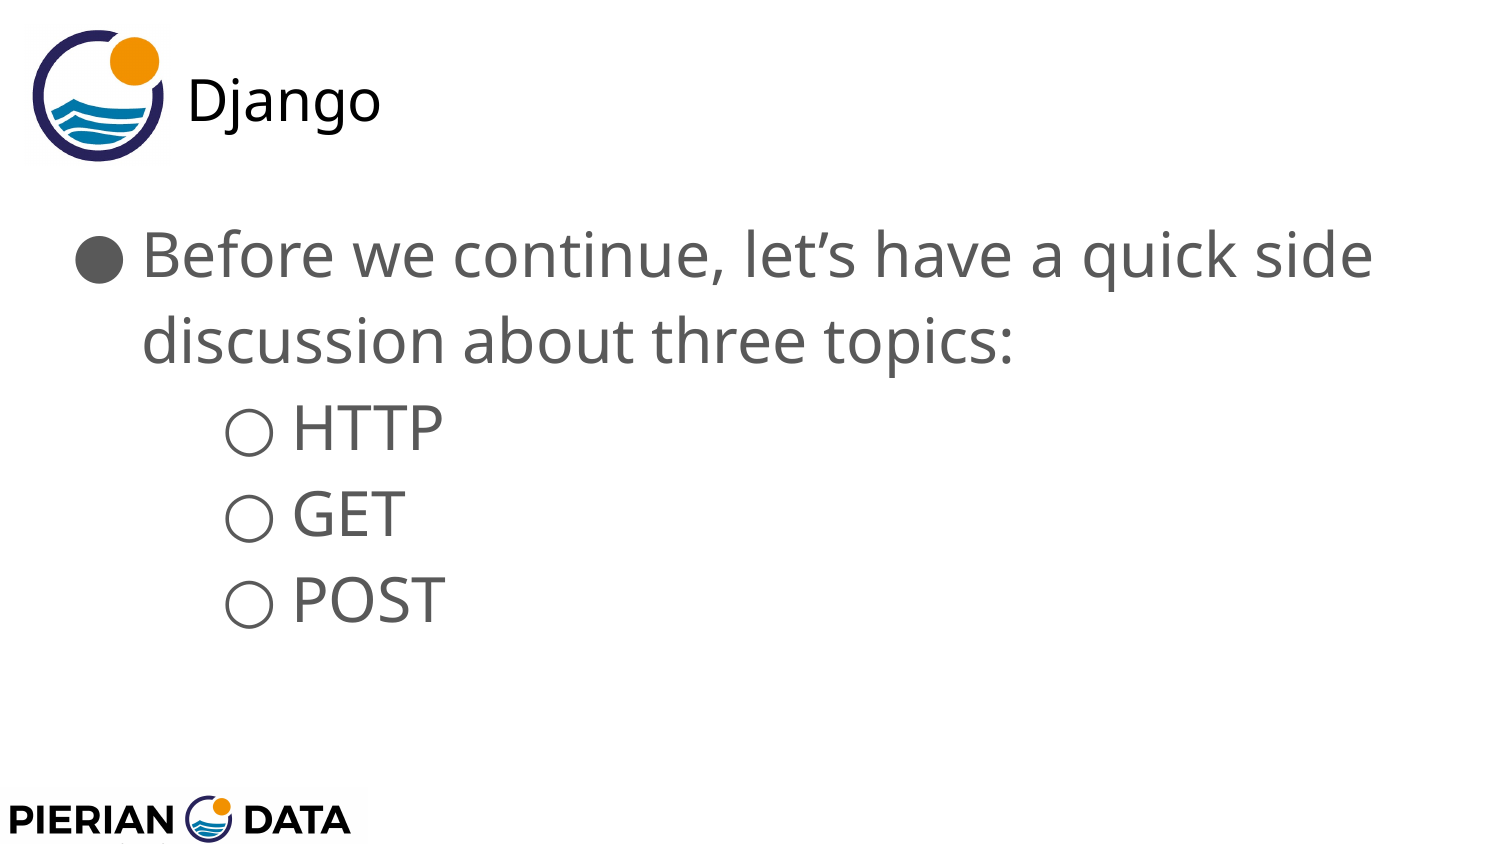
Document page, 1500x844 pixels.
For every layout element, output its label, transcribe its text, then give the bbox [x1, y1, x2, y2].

title Django [176, 48, 1449, 143]
picture [0, 787, 368, 844]
list Before we continue, let’s have a quick side discussion about three topics: HTTP GET POST [51, 189, 1449, 750]
picture [24, 24, 172, 167]
